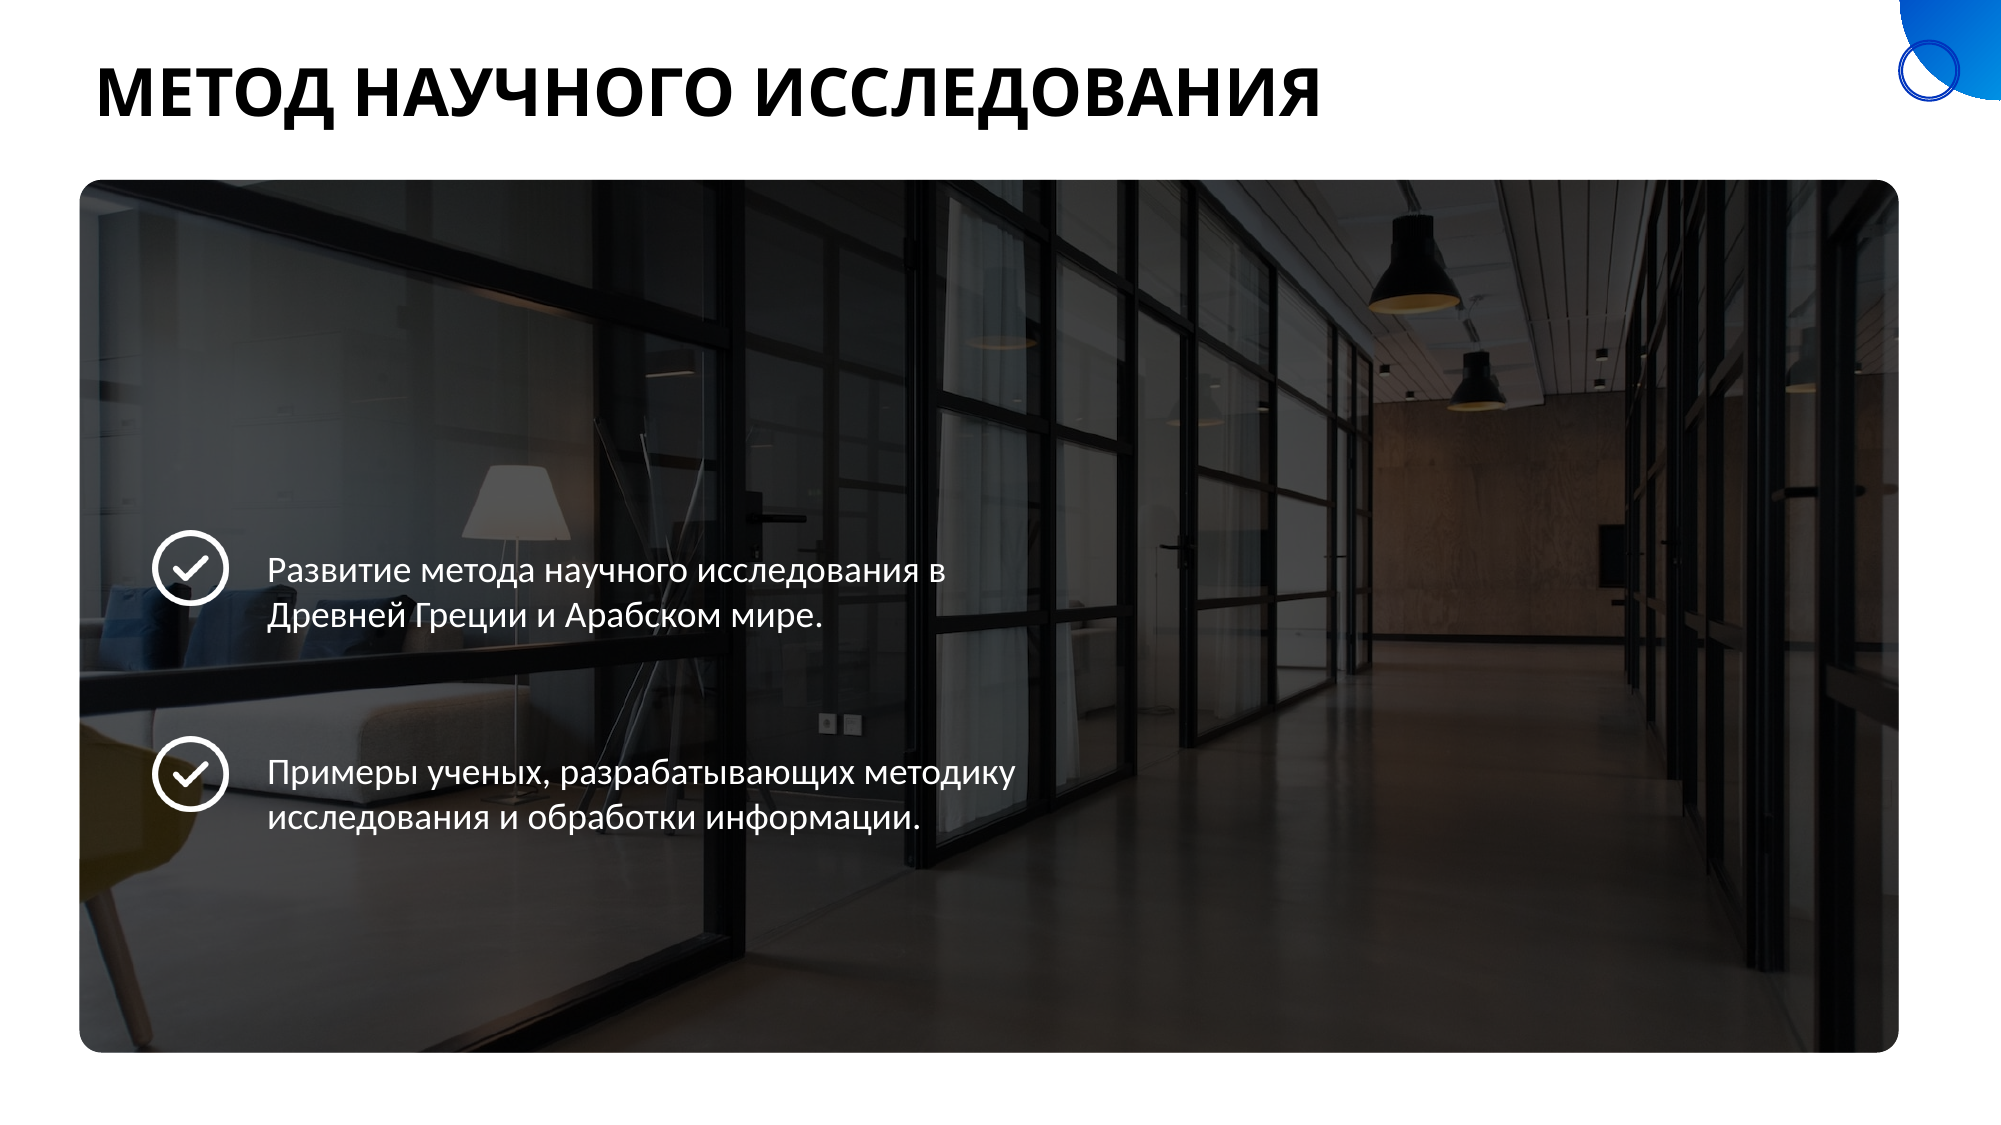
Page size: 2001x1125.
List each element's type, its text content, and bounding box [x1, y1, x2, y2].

text_box [1898, 0, 2000, 102]
text_box МЕТОД НАУЧНОГО ИССЛЕДОВАНИЯ [79, 41, 1655, 137]
text_box [1898, 39, 1961, 102]
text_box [79, 179, 1899, 1053]
